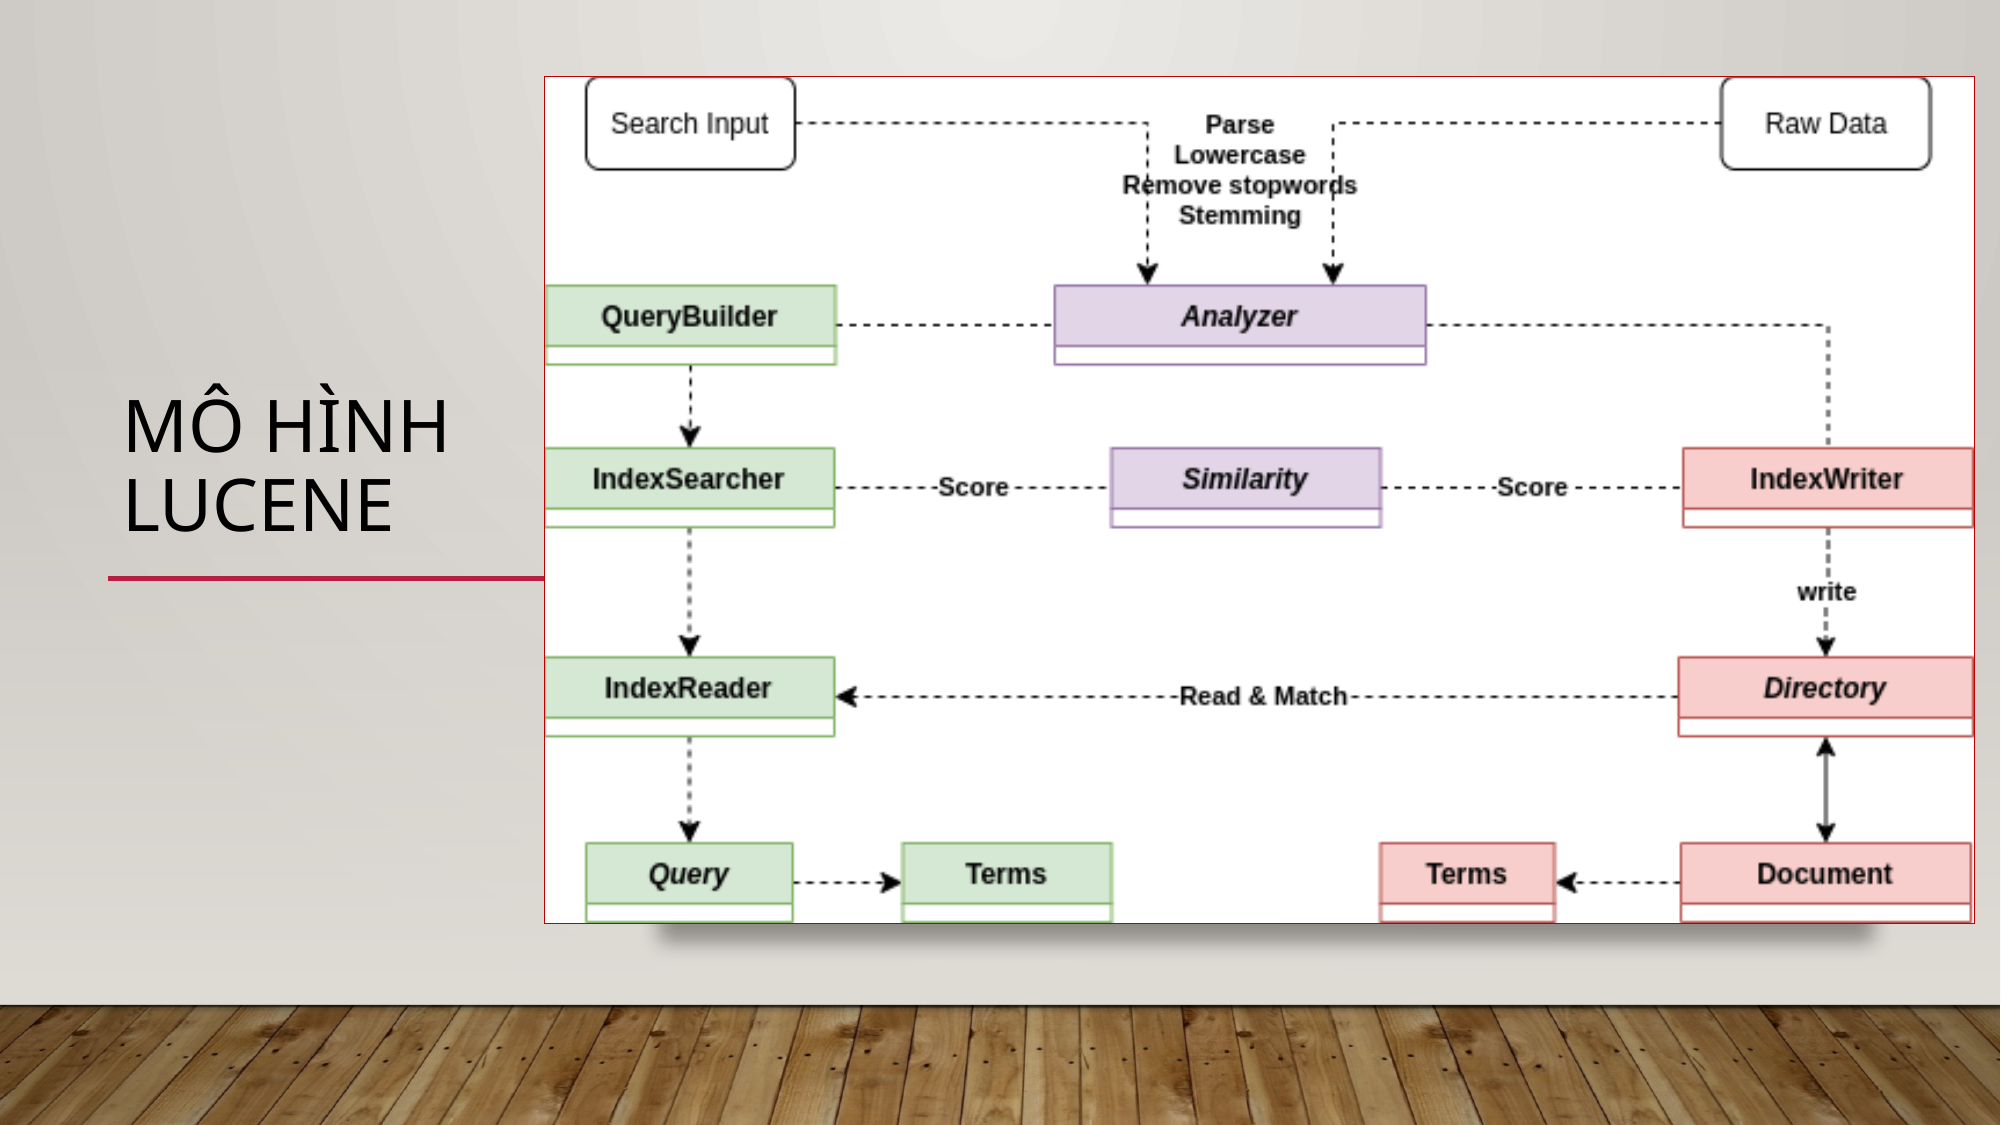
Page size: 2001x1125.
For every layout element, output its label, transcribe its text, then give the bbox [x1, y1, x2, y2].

text_box [0, 330, 2000, 1004]
picture [0, 1006, 2000, 1125]
title Mô hình lucene [107, 381, 528, 547]
text_box [0, 0, 2000, 330]
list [544, 76, 1976, 924]
